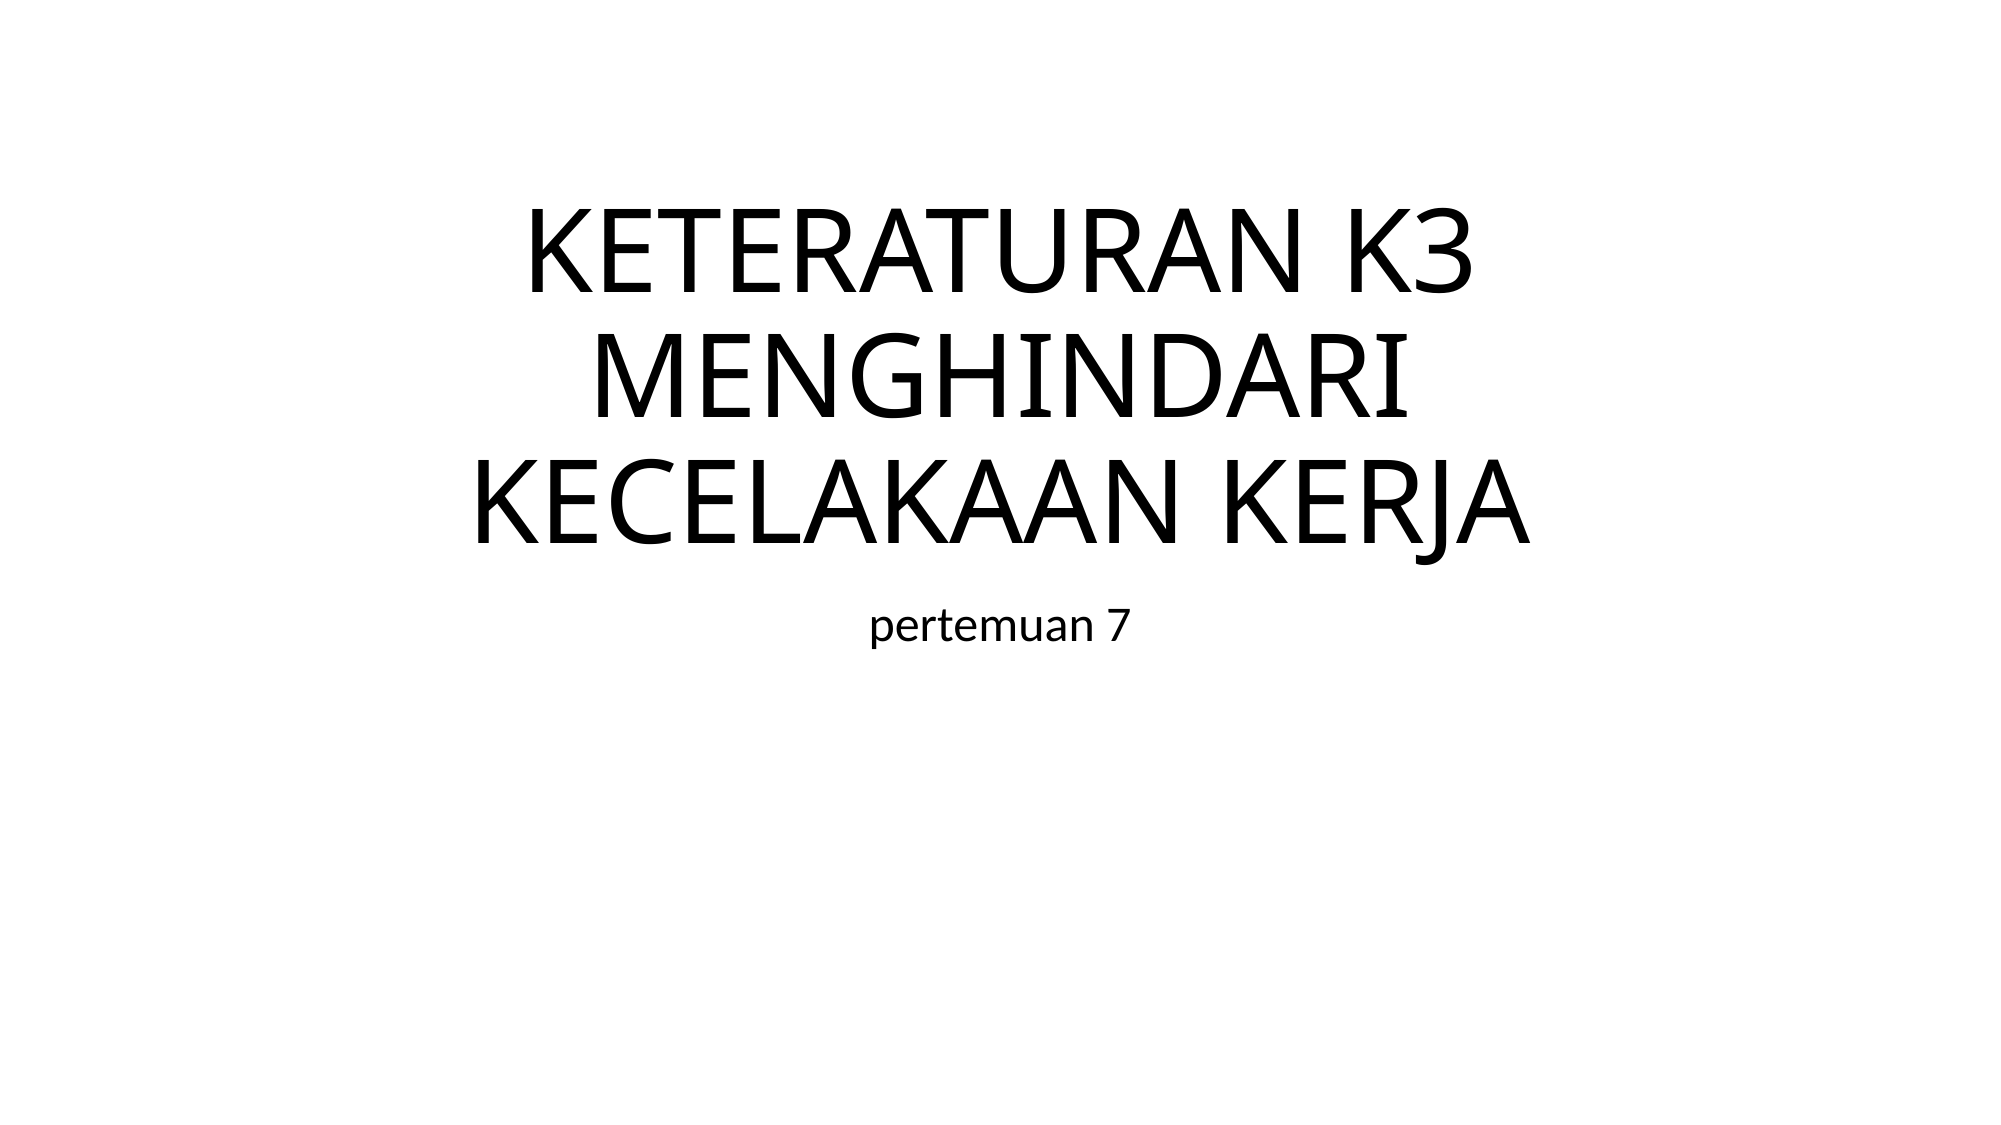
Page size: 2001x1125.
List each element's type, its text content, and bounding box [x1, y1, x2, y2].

subtitle pertemuan 7 [249, 590, 1750, 863]
title KETERATURAN K3 MENGHINDARI KECELAKAAN KERJA [249, 184, 1750, 576]
